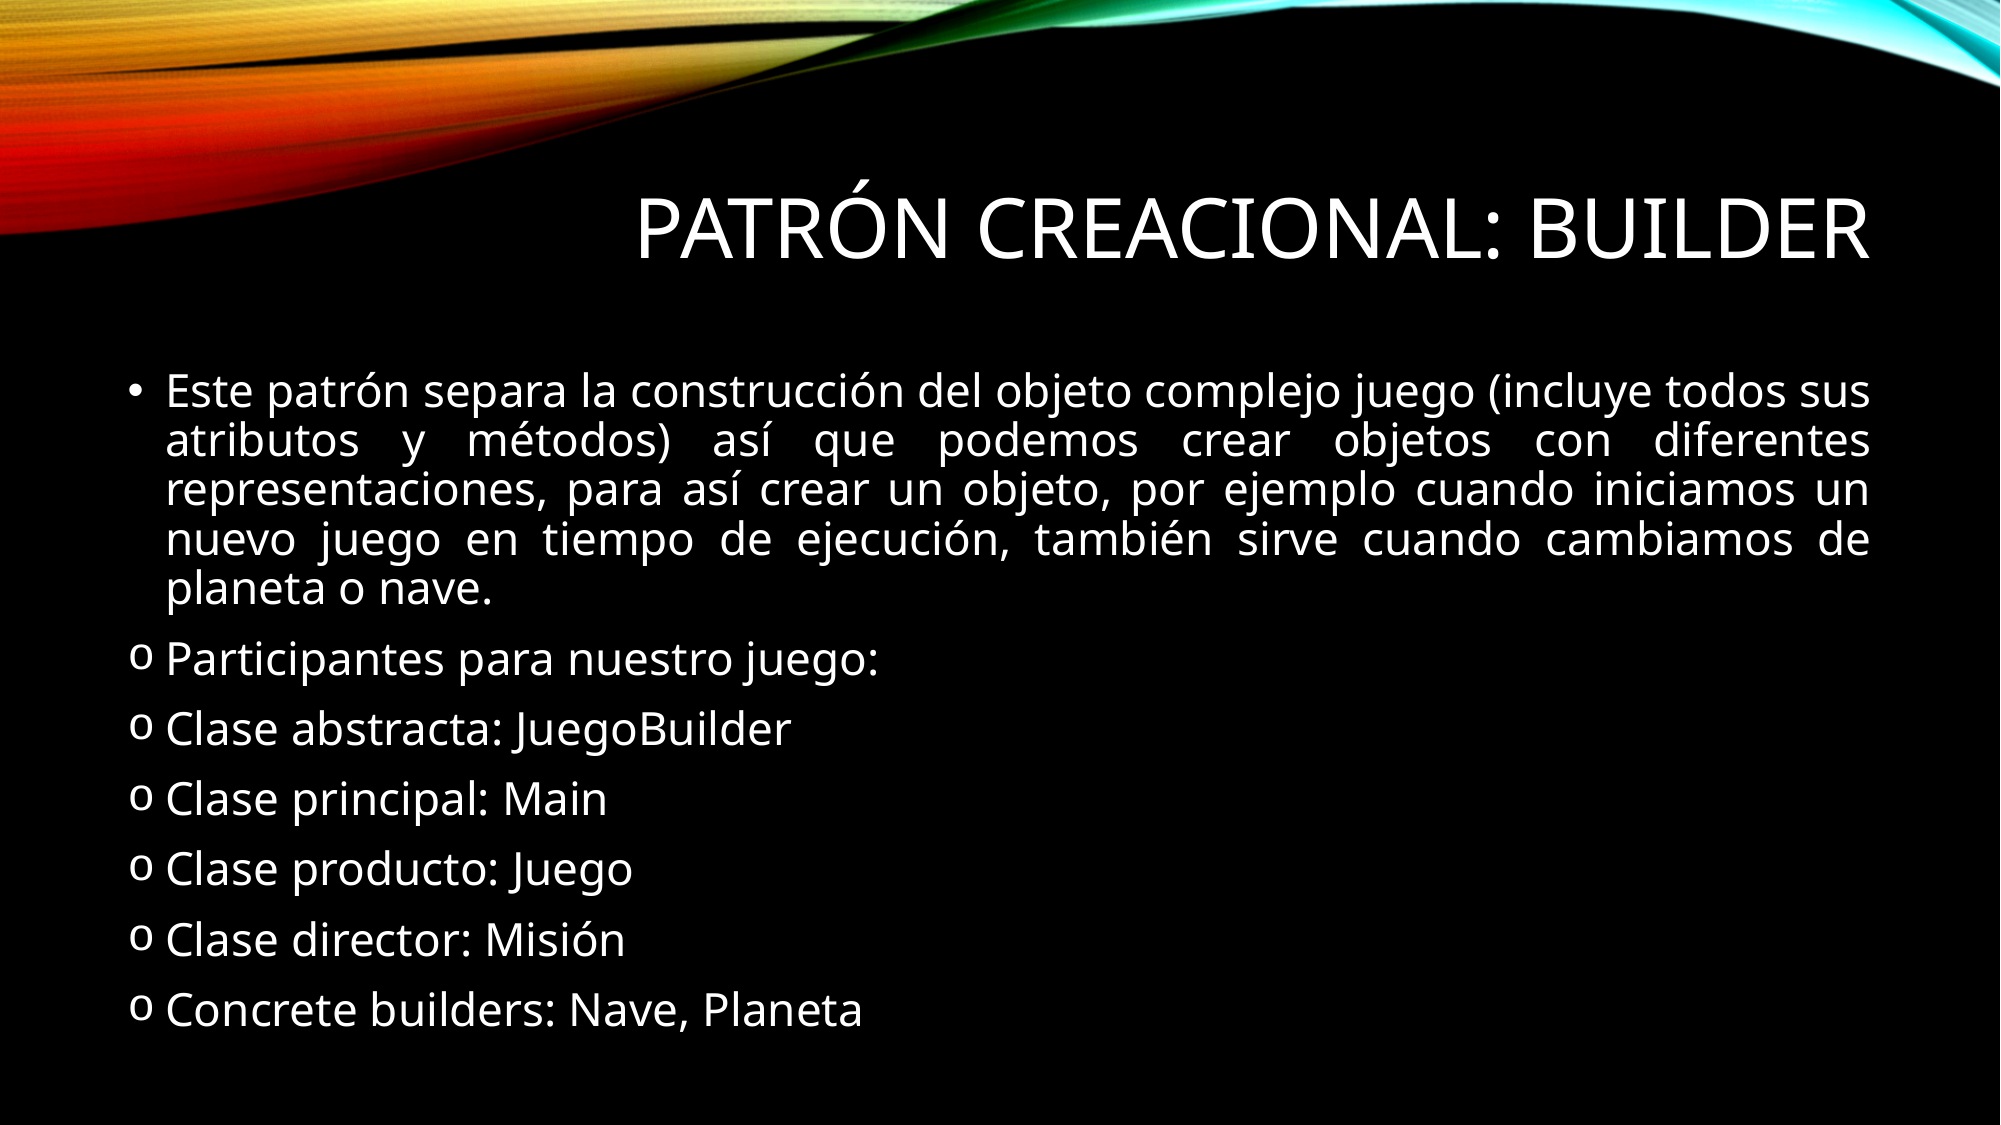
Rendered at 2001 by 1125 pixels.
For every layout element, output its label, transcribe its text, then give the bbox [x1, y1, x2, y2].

title Patrón creacional: builder [474, 125, 1888, 338]
picture [0, 0, 2000, 237]
list Este patrón separa la construcción del objeto complejo juego (incluye todos sus atributos y métodos) así que podemos crear objetos con diferentes representaciones, para así crear un objeto, por ejemplo cuando iniciamos un nuevo juego en tiempo de ejecución, también sirve cuando cambiamos de planeta o nave. Participantes para nuestro juego: Clase abstracta: JuegoBuilder Clase principal: Main Clase producto: Juego Clase director: Misión Concrete builders: Nave, Planeta [112, 360, 1888, 1125]
